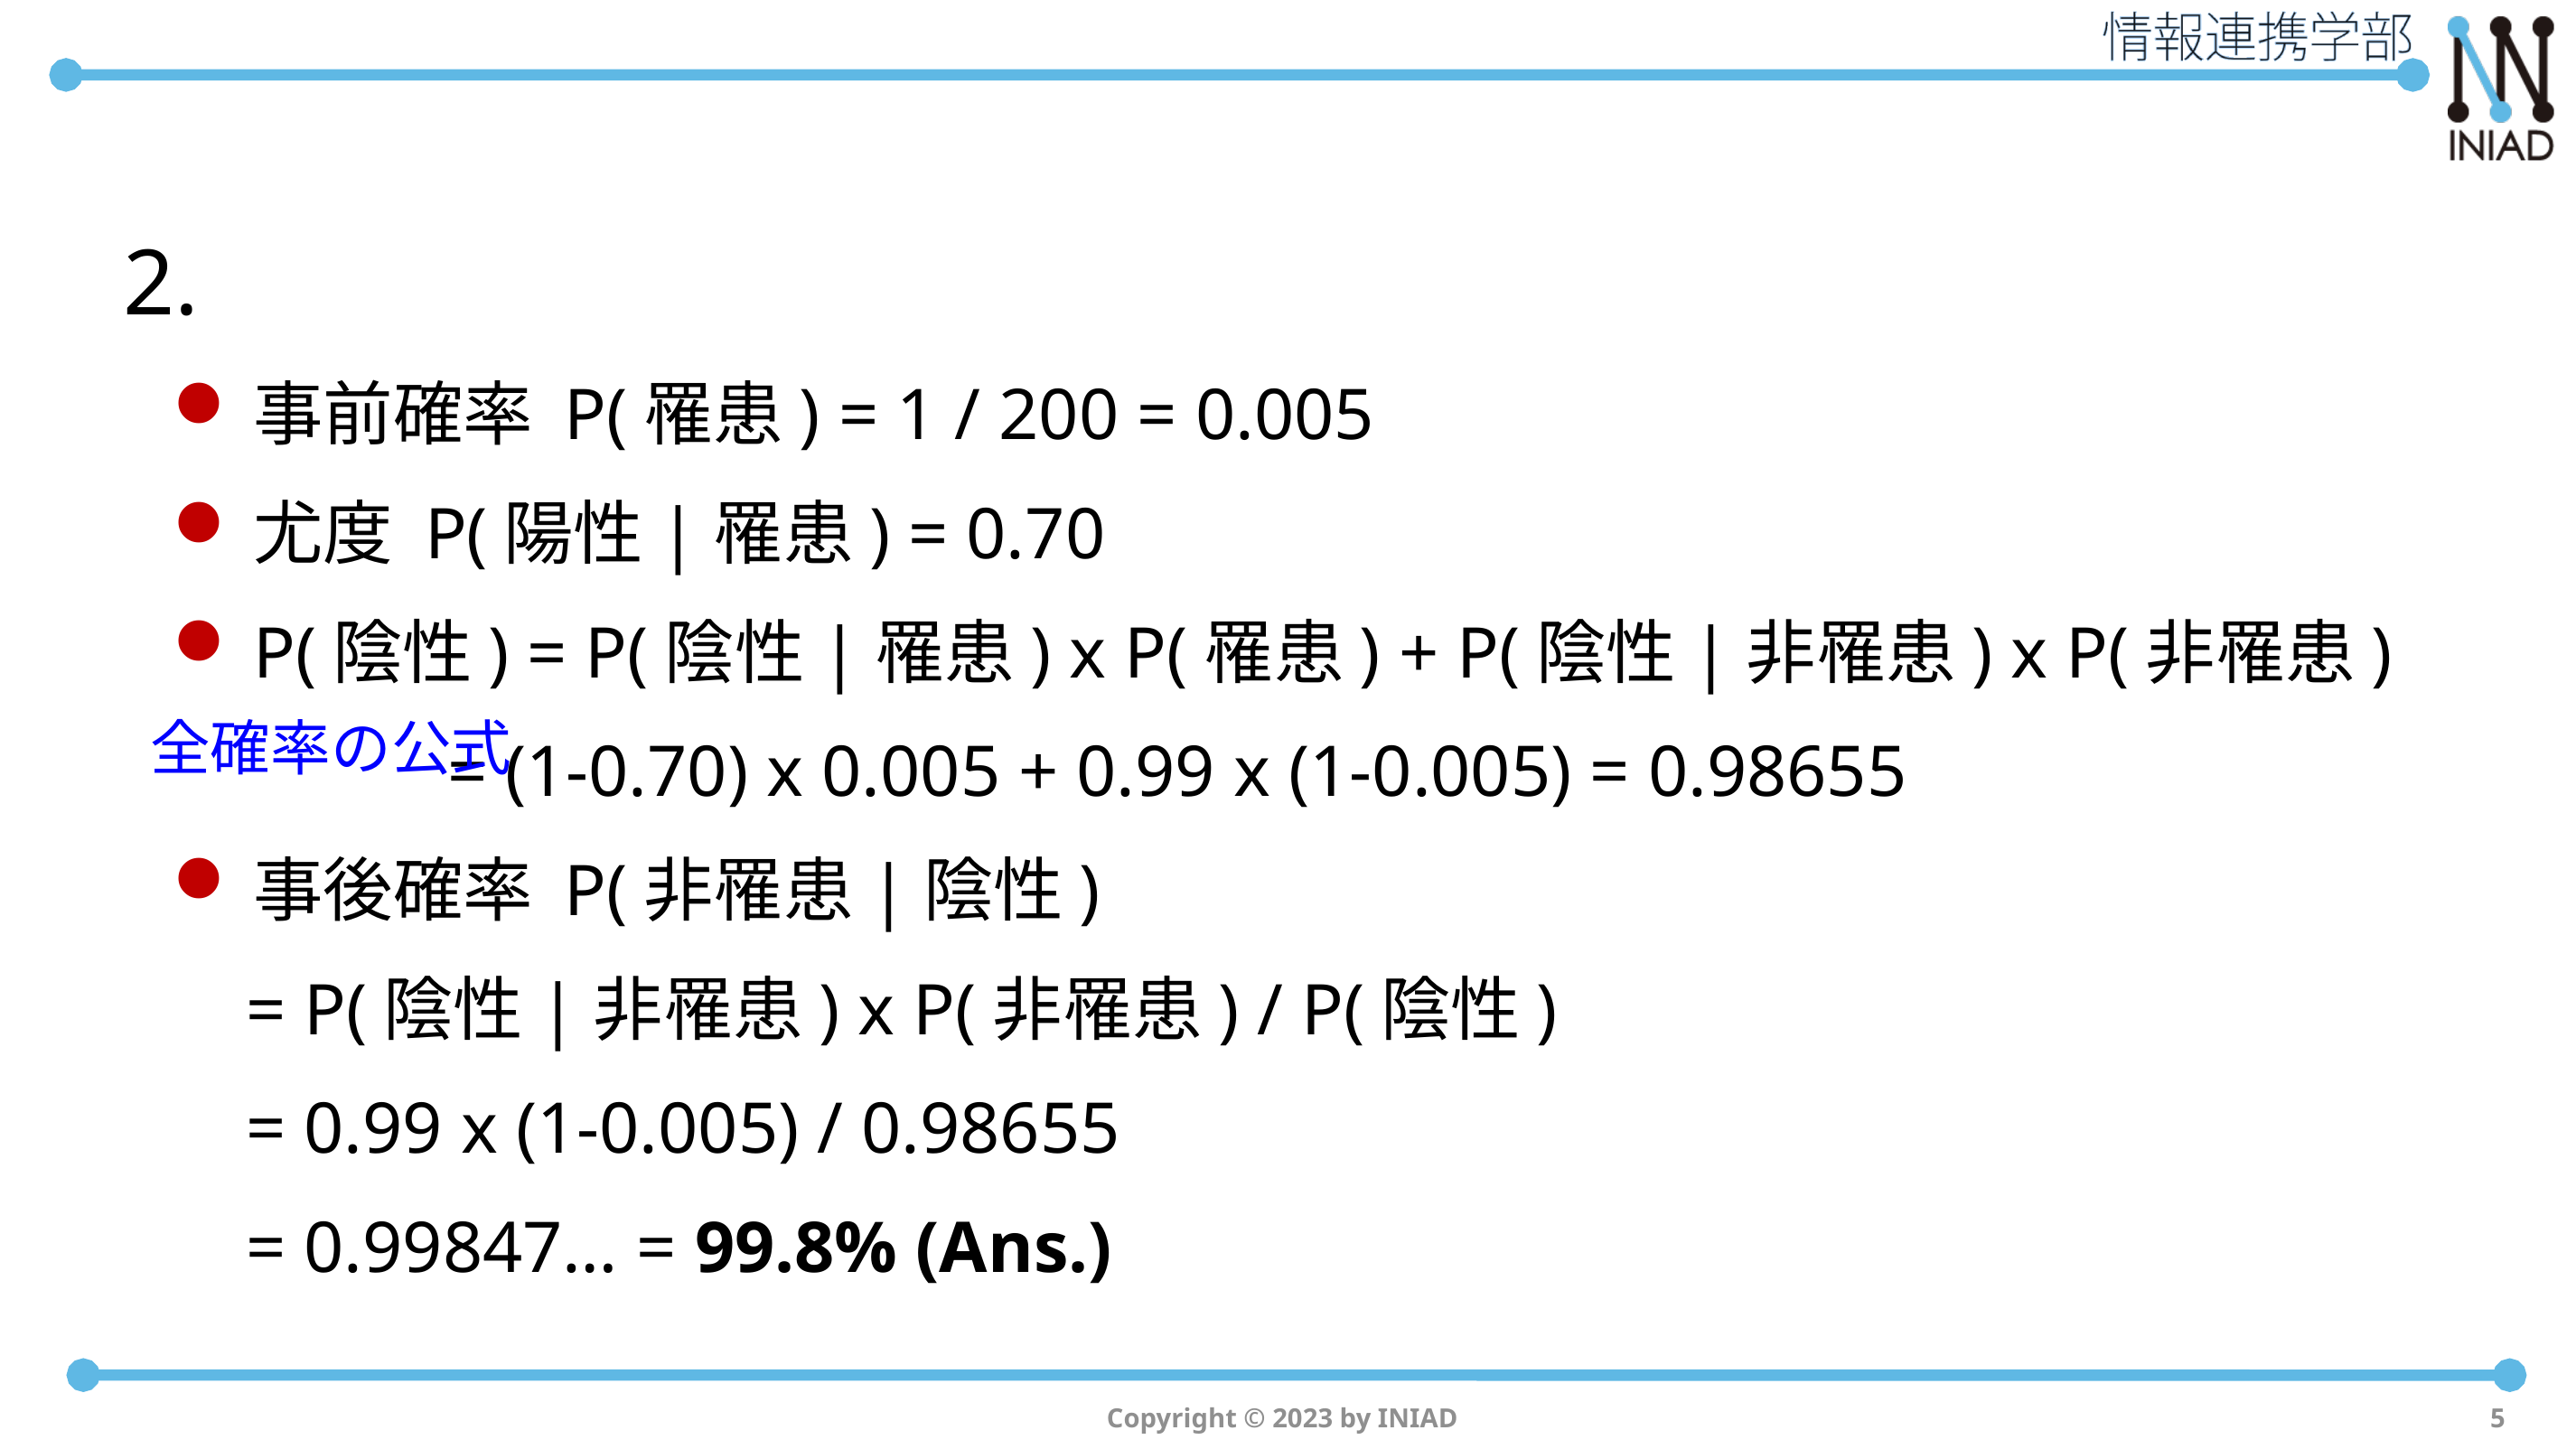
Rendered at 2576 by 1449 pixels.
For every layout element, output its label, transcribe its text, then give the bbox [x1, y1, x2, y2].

picture [2448, 12, 2555, 170]
text_box 全確率の公式 [136, 702, 526, 789]
slide_number 5 [2376, 1376, 2519, 1445]
list 事前確率 P(罹患) = 1 / 200 = 0.005 尤度 P(陽性|罹患) = 0.70 P(陰性) = P(陰性|罹患) x P(罹患) + P(陰性|非罹患) x P(非罹患) = (1-0.70) x 0.005 + 0.99 x (1-0.005) = 0.98655 事後確率 P(非罹患|陰性) = P(陰性|非罹患) x P(非罹患) / P(陰性) = 0.99 x (1-0.005) / 0.98655 = 0.99847… = 99.8% (Ans.) [22, 366, 2543, 1290]
footer Copyright © 2023 by INIAD [59, 1374, 2506, 1445]
text_box 2. [109, 218, 213, 340]
